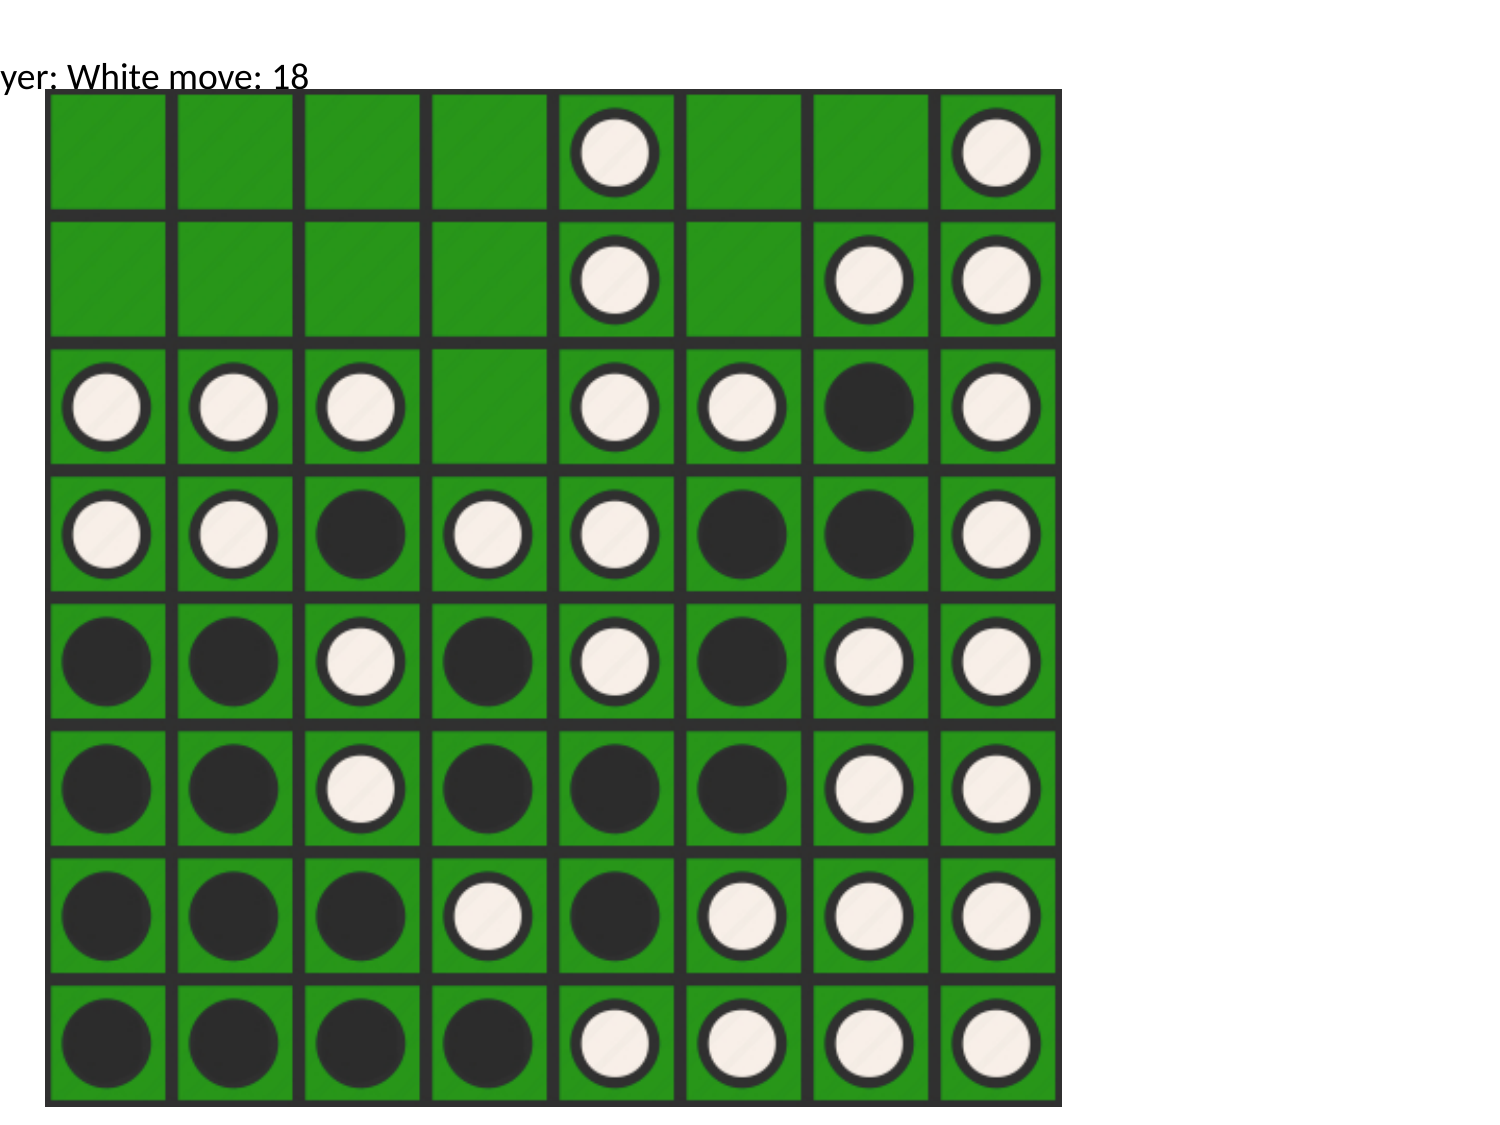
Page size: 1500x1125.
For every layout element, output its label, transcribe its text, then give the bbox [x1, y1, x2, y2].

picture [44, 89, 1062, 1107]
text_box turn: 48 player: White move: 18 [0, 44, 325, 105]
